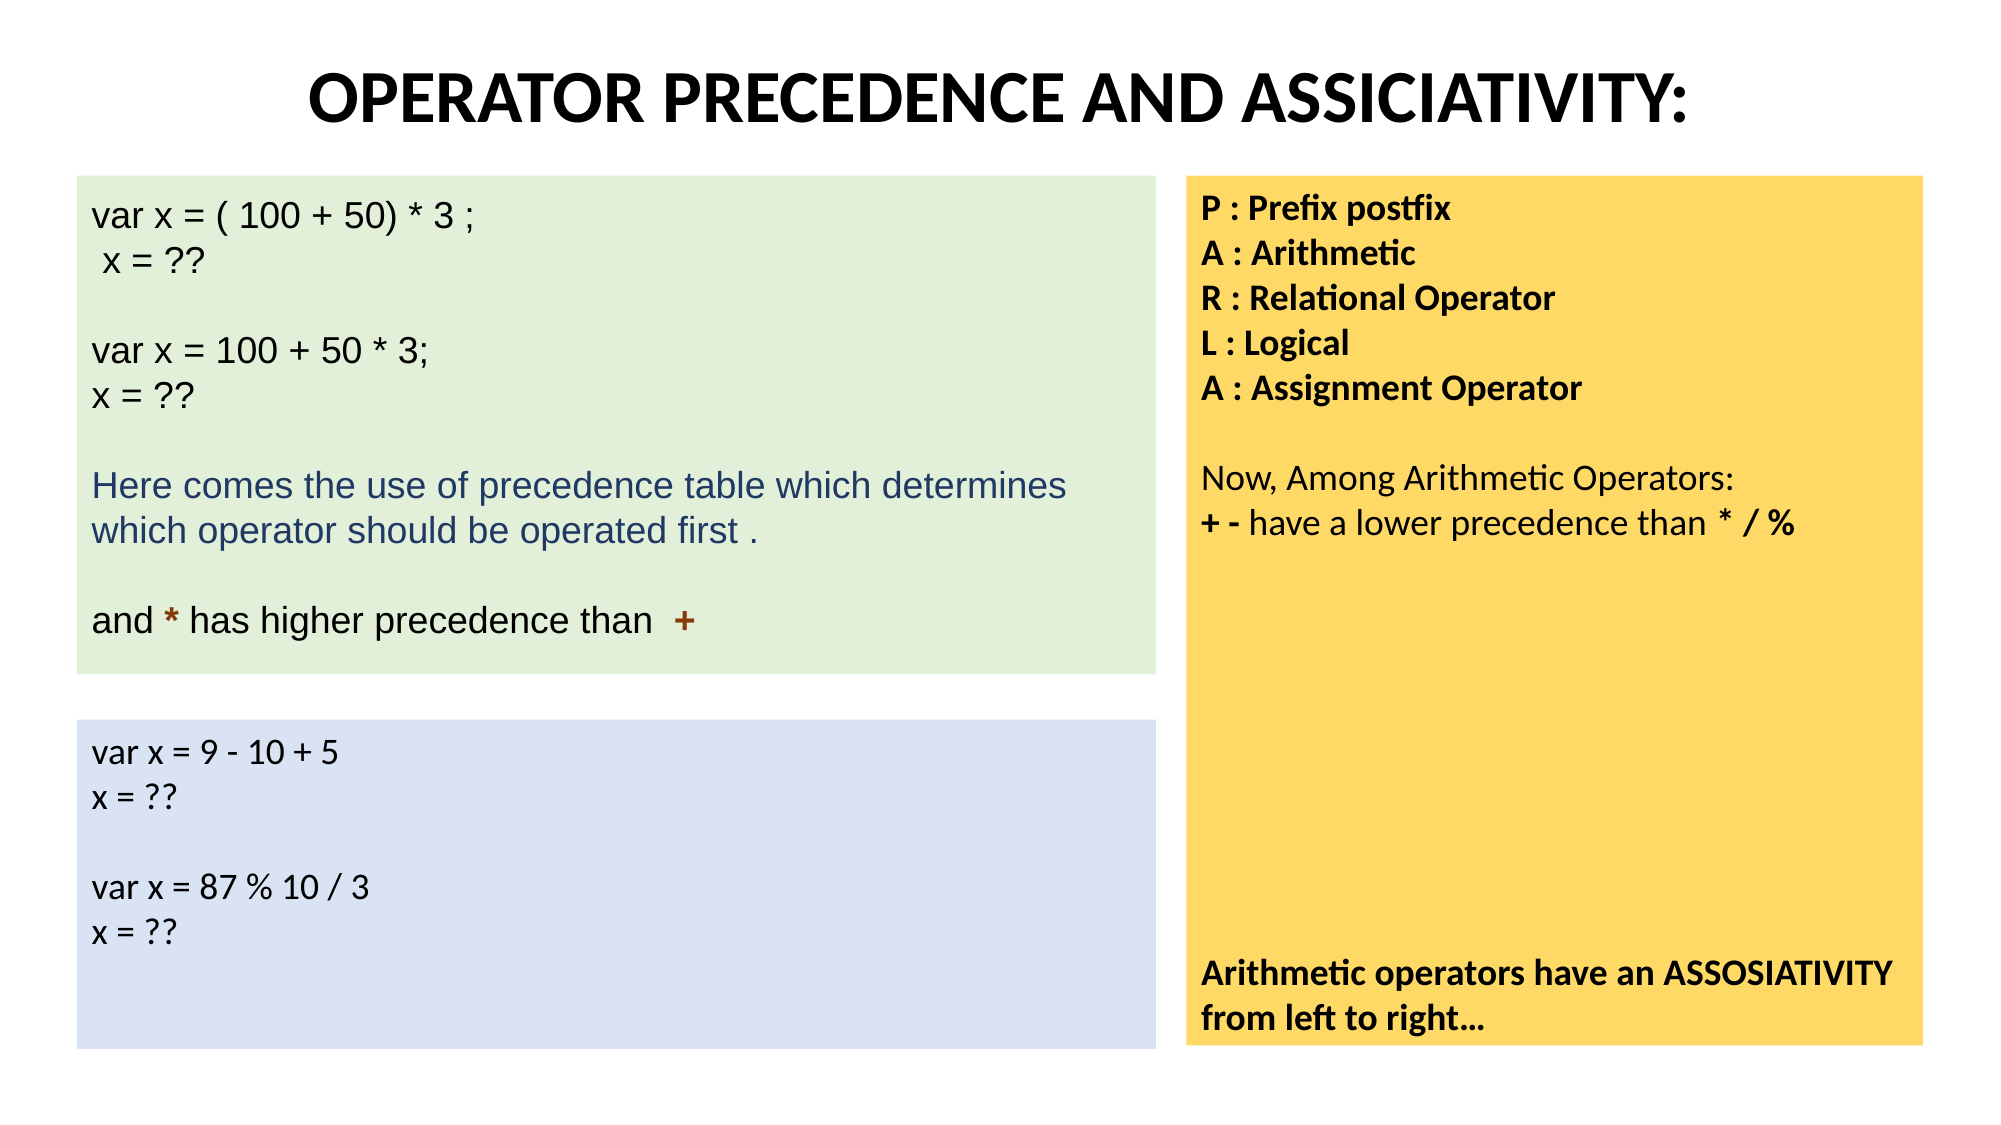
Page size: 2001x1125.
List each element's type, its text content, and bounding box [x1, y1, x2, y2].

text_box OPERATOR PRECEDENCE AND ASSICIATIVITY: [187, 40, 1813, 146]
text_box var x = 9 - 10 + 5 x = ?? var x = 87 % 10 / 3 x = ?? [76, 719, 1156, 1050]
text_box var x = ( 100 + 50) * 3 ; x = ?? var x = 100 + 50 * 3; x = ?? Here comes the use of precedence table which determines which operator should be operated first . and * has higher precedence than + [76, 175, 1156, 675]
text_box P : Prefix postfix A : Arithmetic R : Relational Operator L : Logical A : Assignment Operator Now, Among Arithmetic Operators: + - have a lower precedence than * / % Arithmetic operators have an ASSOSIATIVITY from left to right… [1186, 175, 1923, 1046]
